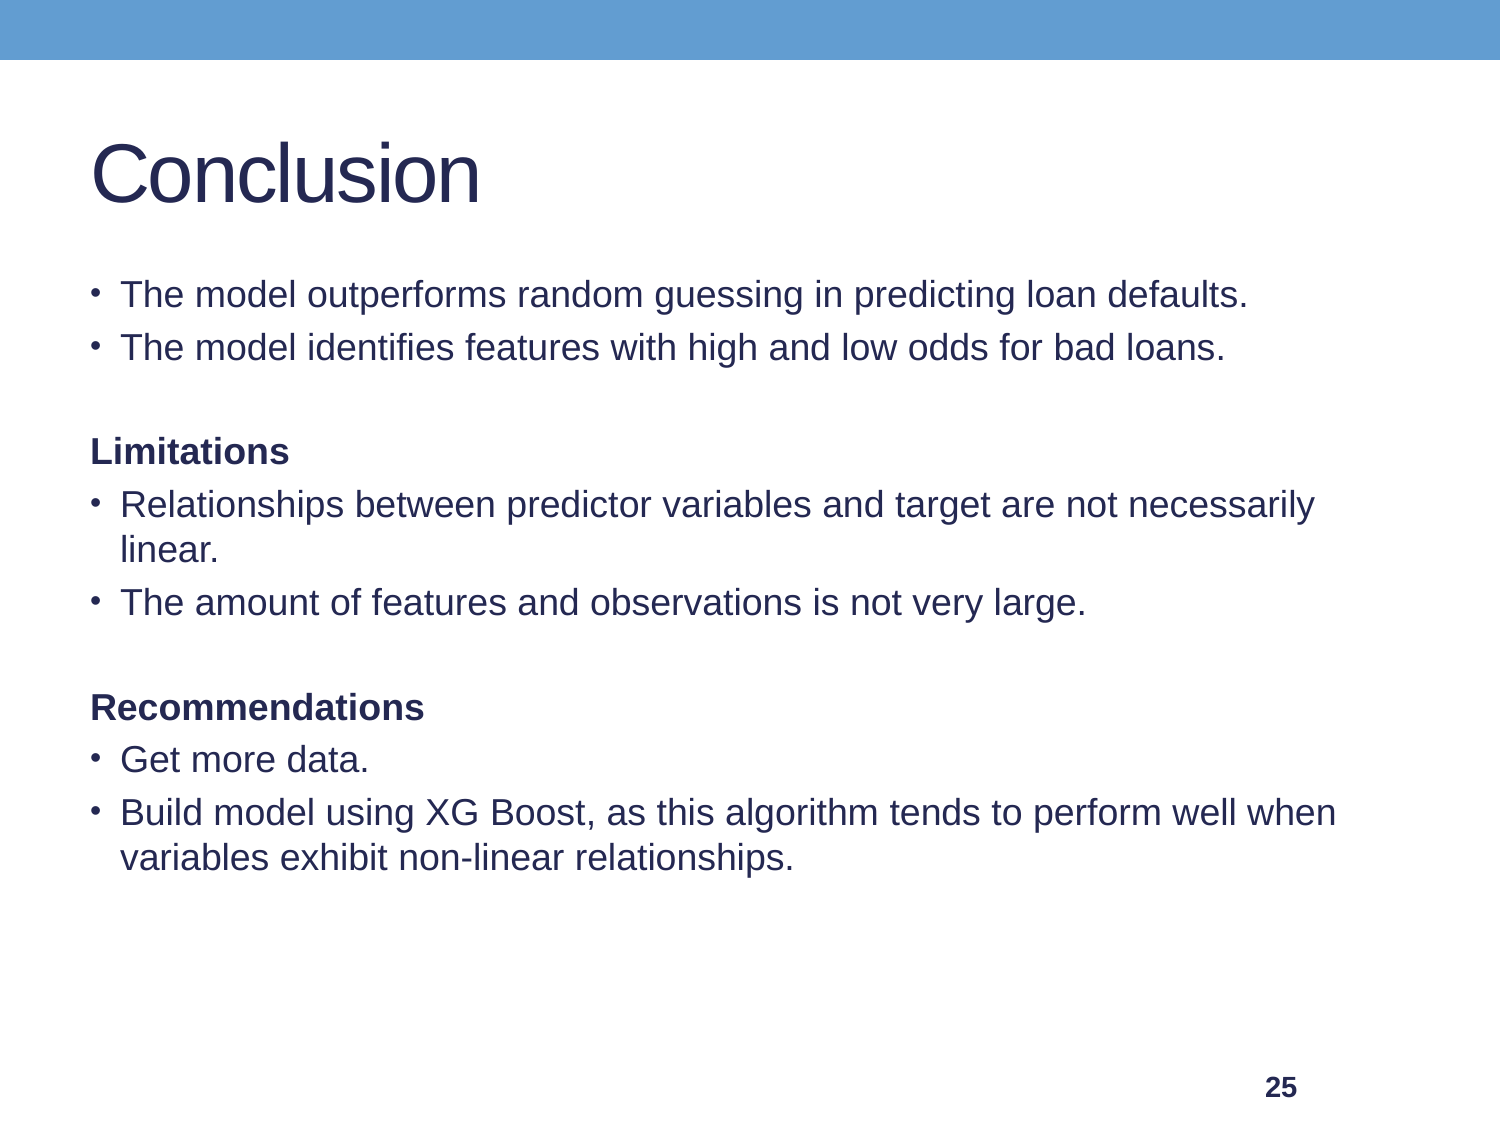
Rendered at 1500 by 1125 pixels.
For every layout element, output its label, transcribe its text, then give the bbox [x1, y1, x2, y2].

list The model outperforms random guessing in predicting loan defaults. The model identifies features with high and low odds for bad loans. Limitations Relationships between predictor variables and target are not necessarily linear. The amount of features and observations is not very large. Recommendations Get more data. Build model using XG Boost, as this algorithm tends to perform well when variables exhibit non-linear relationships. [75, 262, 1425, 1063]
slide_number 25 [1250, 1058, 1425, 1113]
title Conclusion [75, 87, 1425, 250]
